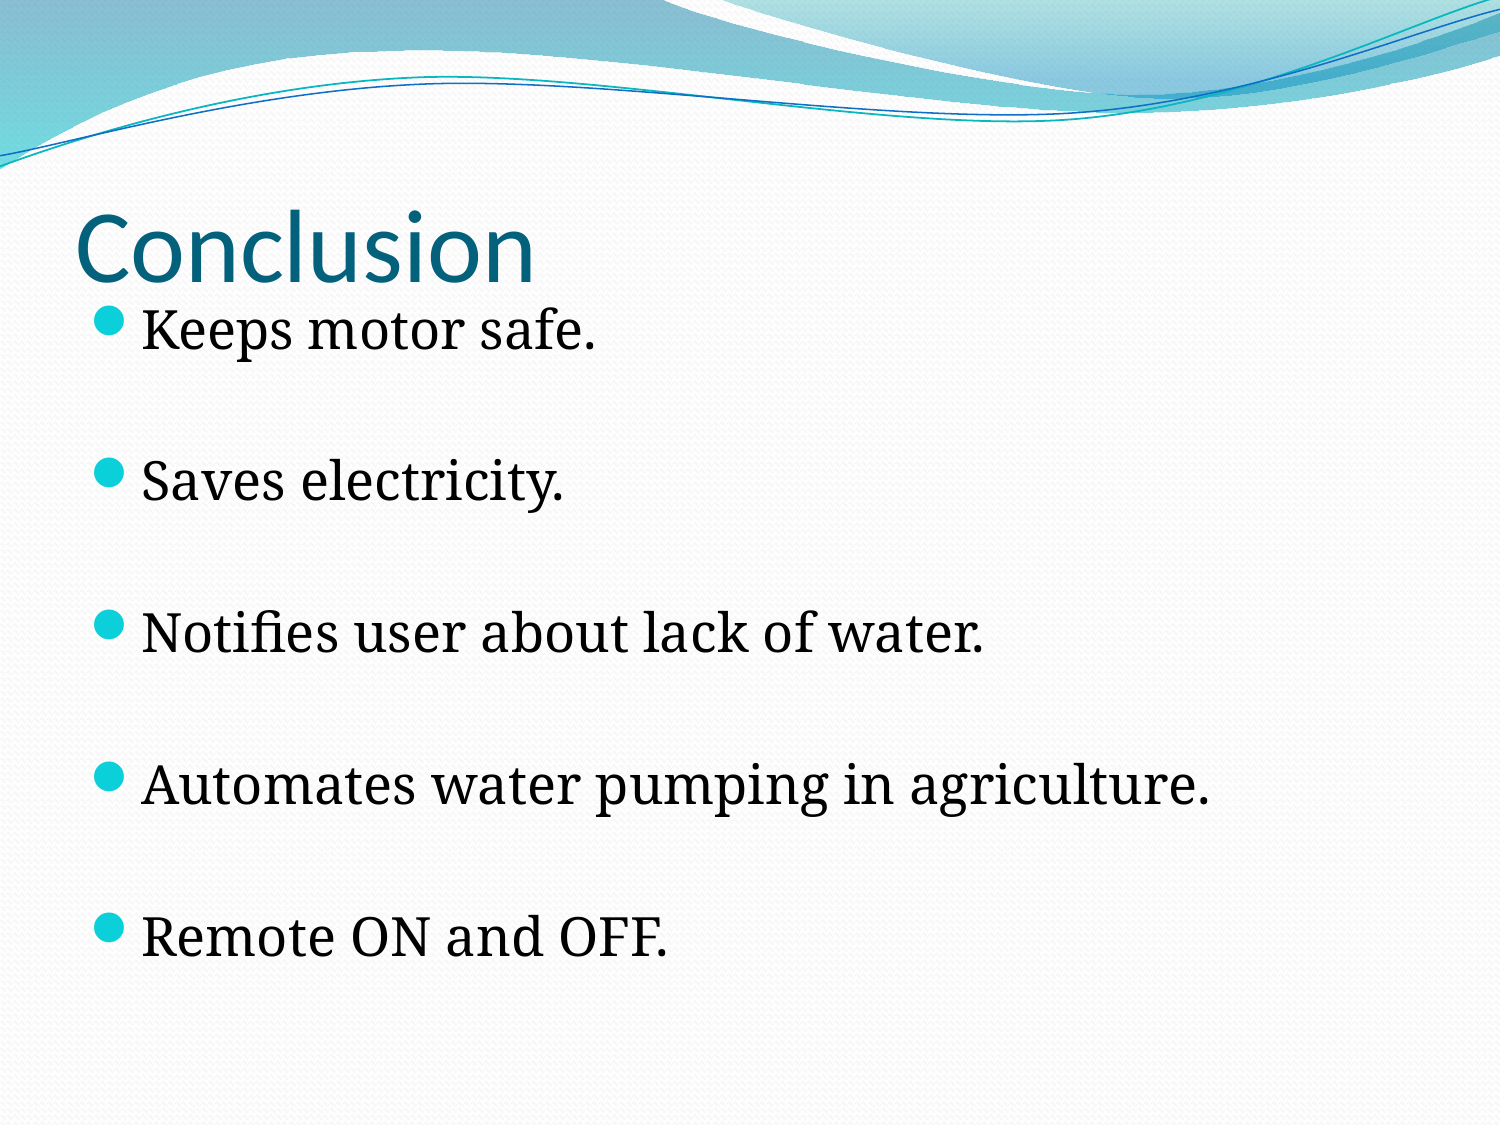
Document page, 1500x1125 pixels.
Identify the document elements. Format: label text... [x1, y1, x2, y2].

title Conclusion [75, 115, 1425, 287]
list Keeps motor safe. Saves electricity. Notifies user about lack of water. Automates water pumping in agriculture. Remote ON and OFF. [75, 287, 1425, 1038]
